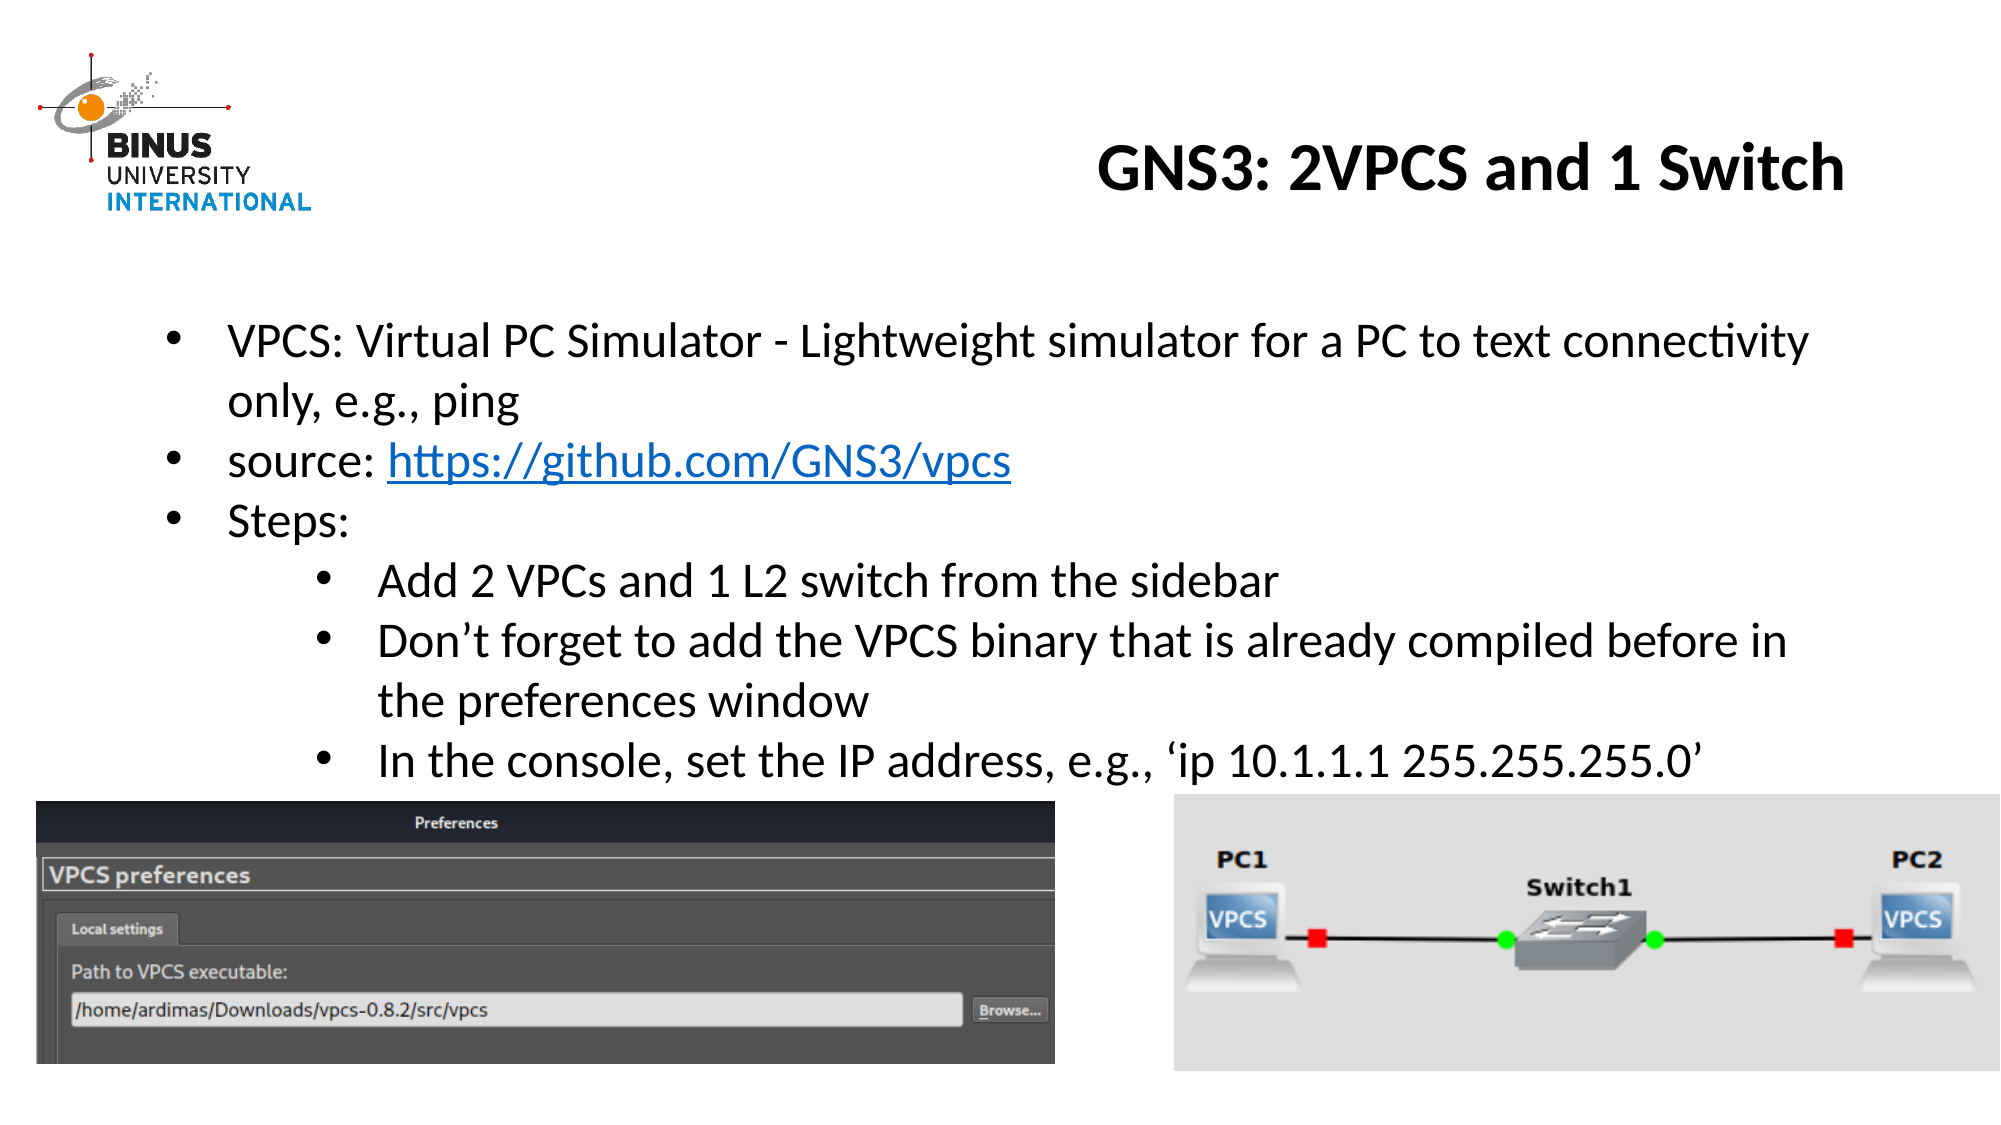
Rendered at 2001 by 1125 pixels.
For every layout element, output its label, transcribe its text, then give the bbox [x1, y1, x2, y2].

title GNS3: 2VPCS and 1 Switch [301, 59, 1863, 278]
picture [1173, 794, 2000, 1071]
list VPCS: Virtual PC Simulator - Lightweight simulator for a PC to text connectivity only, e.g., ping source: https://github.com/GNS3/vpcs Steps: Add 2 VPCs and 1 L2 switch from the sidebar Don’t forget to add the VPCS binary that is already compiled before in the preferences window In the console, set the IP address, e.g., ‘ip 10.1.1.1 255.255.255.0’ [137, 299, 1863, 1014]
picture [0, 0, 348, 269]
picture [36, 801, 1055, 1064]
